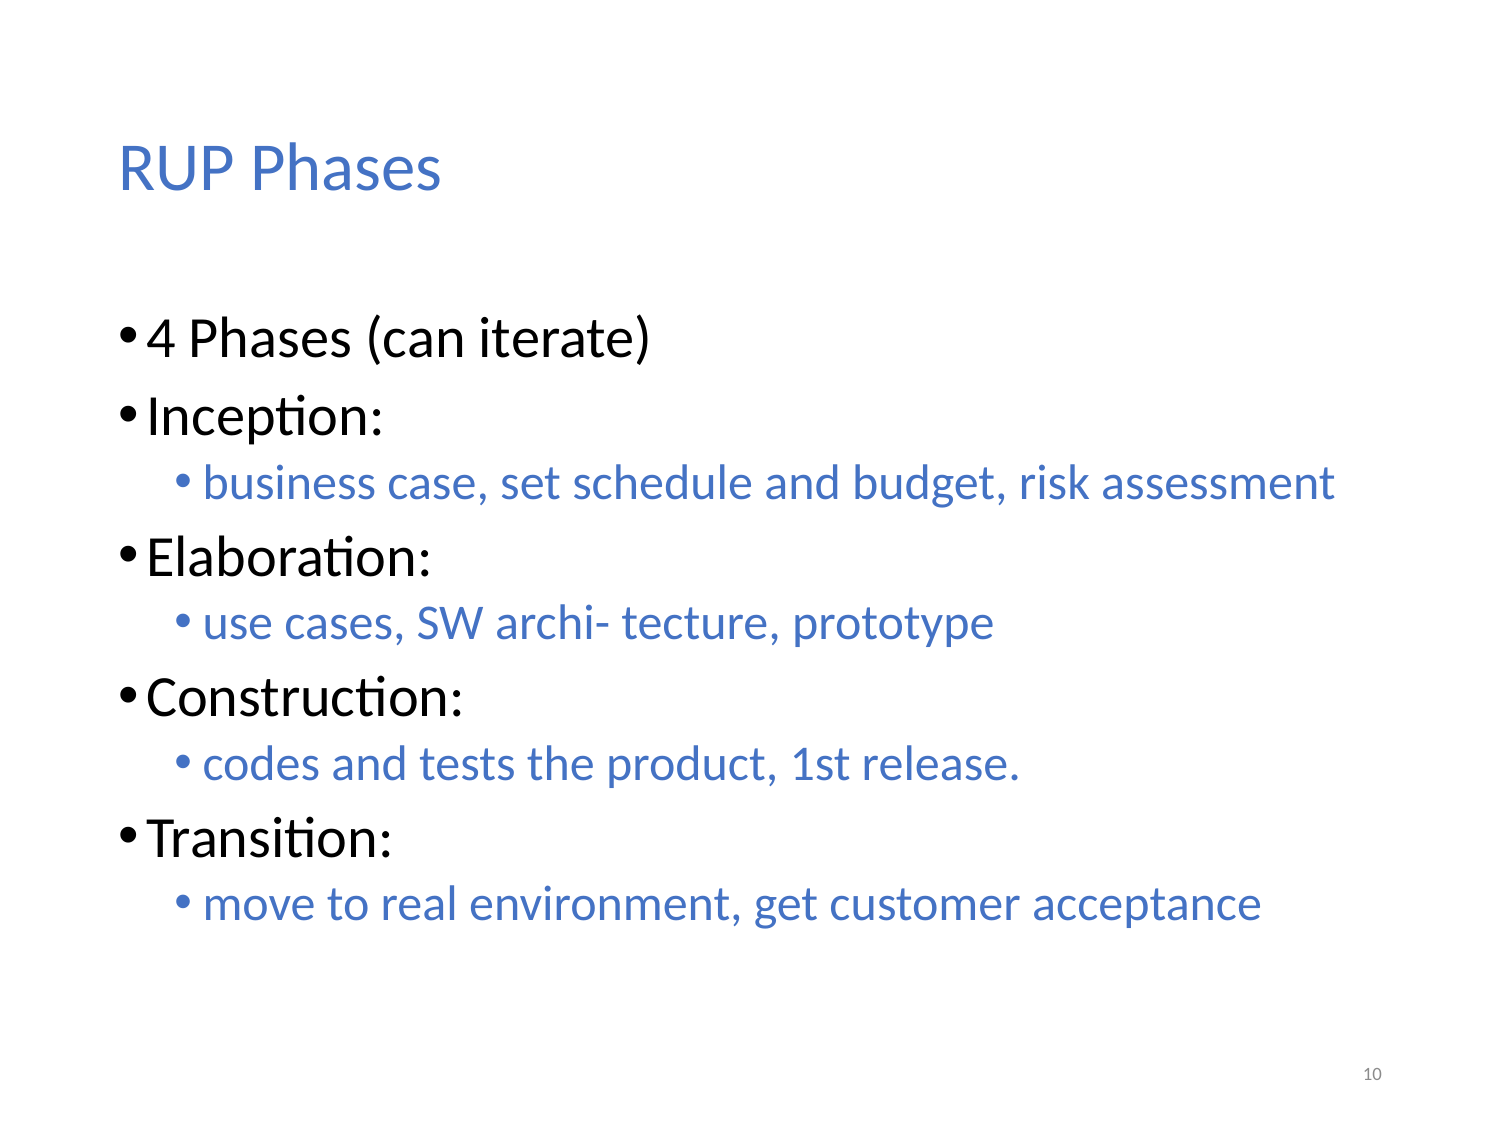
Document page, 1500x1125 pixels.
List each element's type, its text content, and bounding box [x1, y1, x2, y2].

slide_number 10 [1059, 1042, 1397, 1103]
list 4 Phases (can iterate) Inception: business case, set schedule and budget, risk assessment Elaboration: use cases, SW archi- tecture, prototype Construction: codes and tests the product, 1st release. Transition: move to real environment, get customer acceptance [103, 299, 1397, 1014]
title RUP Phases [103, 59, 1397, 278]
